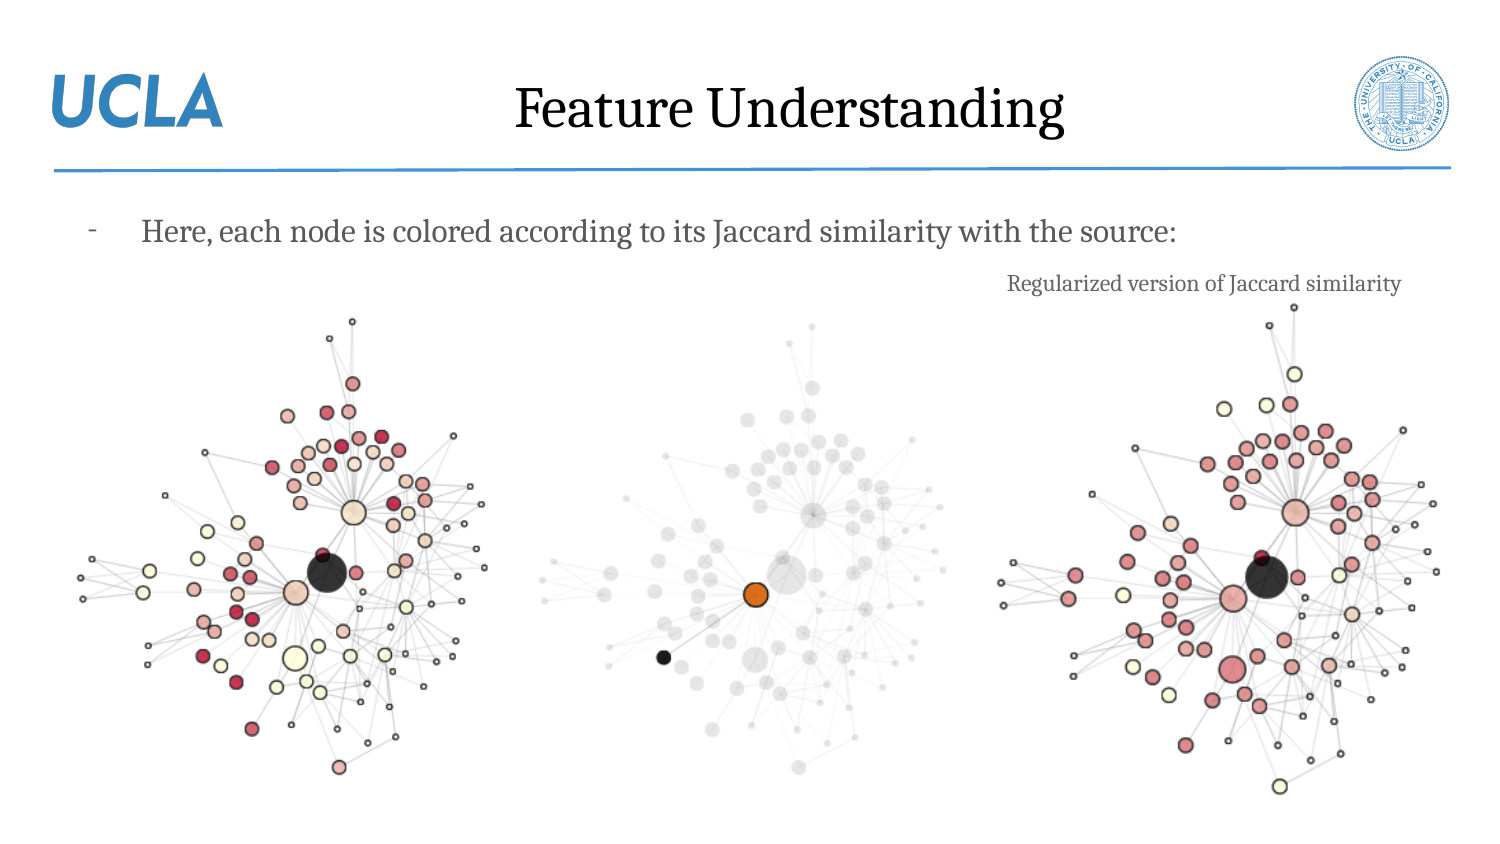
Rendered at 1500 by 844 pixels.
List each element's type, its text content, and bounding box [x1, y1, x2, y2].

picture [1354, 56, 1450, 152]
picture [982, 291, 1462, 806]
text_box Regularized version of Jaccard similarity [991, 252, 1452, 289]
picture [53, 309, 974, 788]
list Here, each node is colored according to its Jaccard similarity with the source: [51, 187, 1405, 309]
title Feature Understanding [249, 54, 1331, 149]
picture [50, 70, 224, 129]
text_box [53, 167, 1452, 171]
